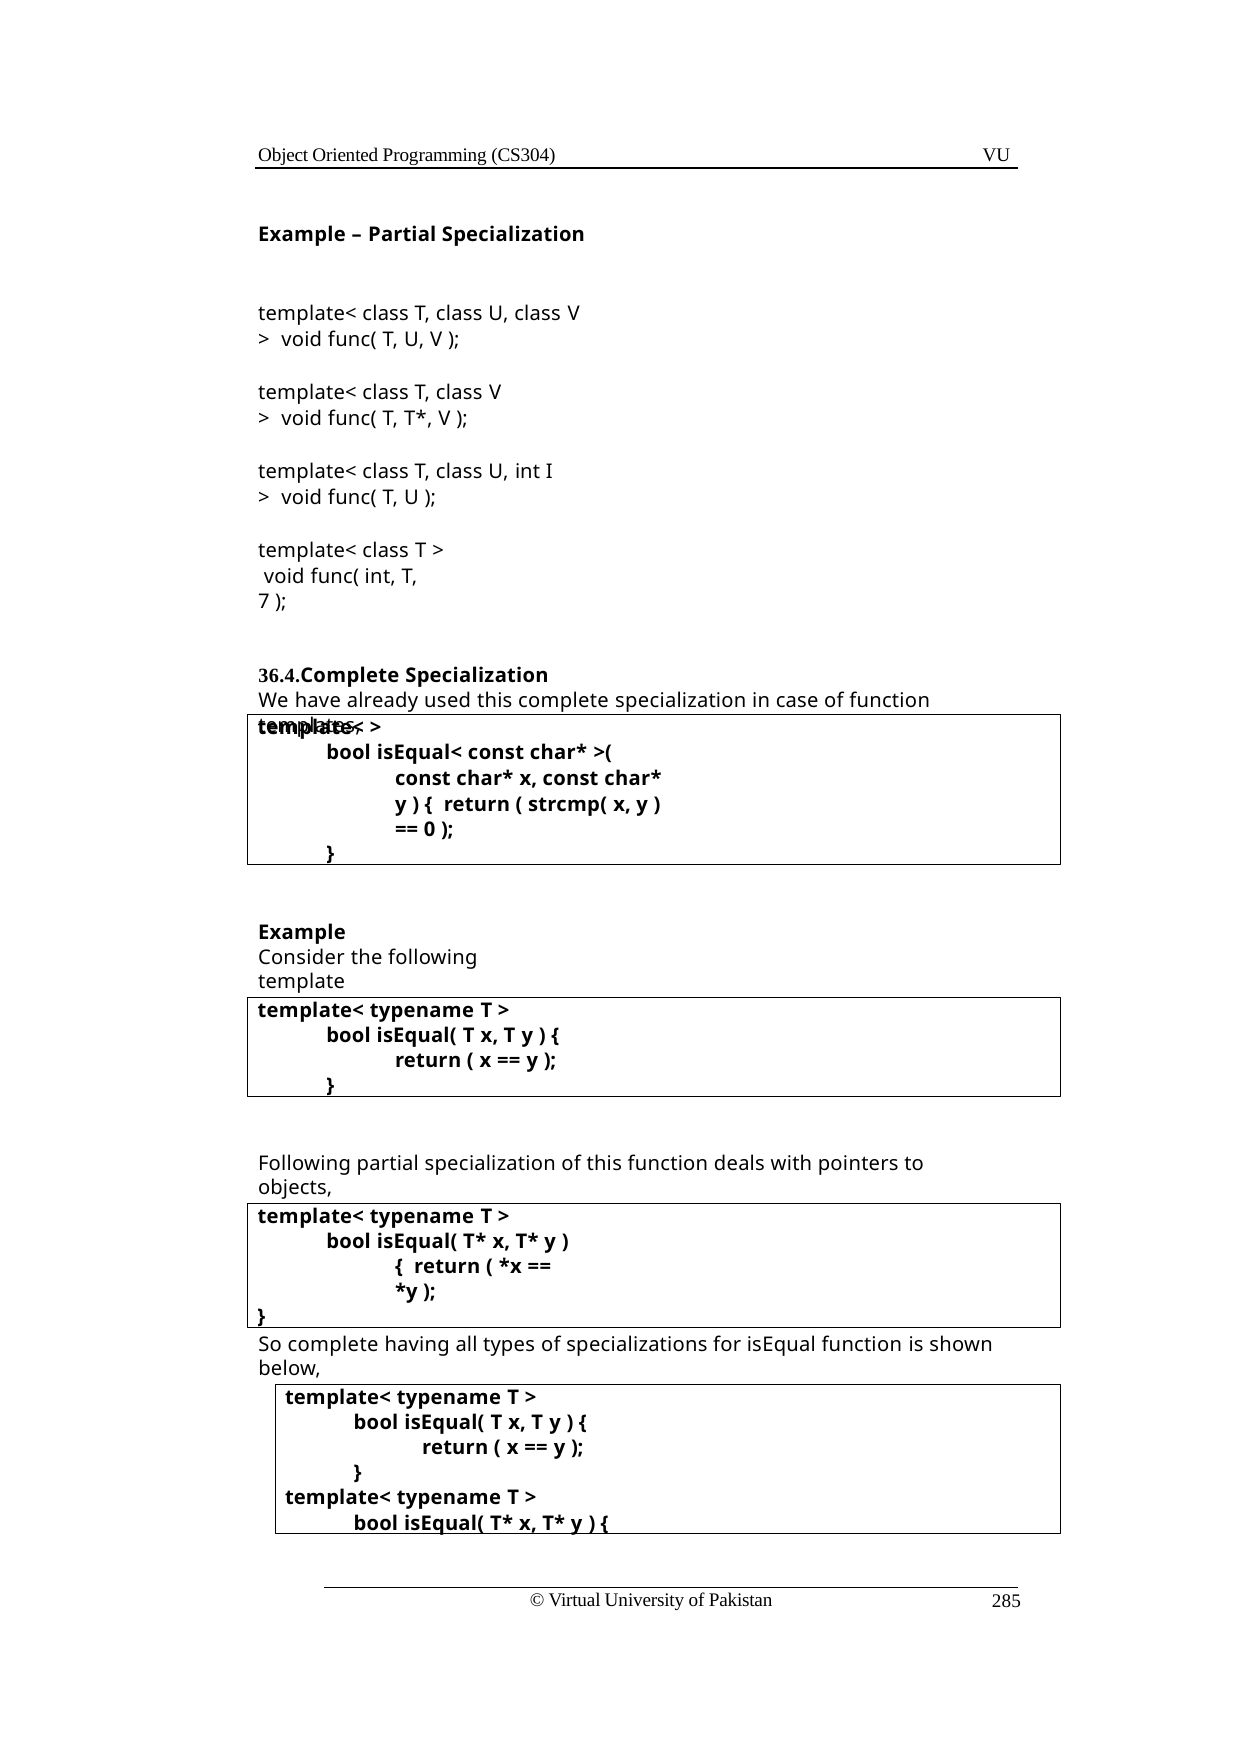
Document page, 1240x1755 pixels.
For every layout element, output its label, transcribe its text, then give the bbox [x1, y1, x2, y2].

text_box © Virtual University of Pakistan [527, 1586, 781, 1610]
text_box Example Consider the following template [256, 919, 561, 993]
text_box So complete having all types of specializations for isEqual function is shown below, [256, 1331, 1035, 1380]
text_box template< typename T > bool isEqual( T x, T y ) { return ( x == y ); } template< typename T > bool isEqual( T* x, T* y ) { [275, 1384, 1061, 1534]
text_box Object Oriented Programming (CS304) [256, 141, 561, 166]
text_box template< typename T > bool isEqual( T x, T y ) { return ( x == y ); } [247, 997, 1061, 1097]
text_box Example – Partial Specialization template< class T, class U, class V > void func( T, U, V ); template< class T, class V > void func( T, T*, V ); template< class T, class U, int I > void func( T, U ); template< class T > void func( int, T, 7 ); [256, 220, 590, 613]
text_box 285 [989, 1588, 1023, 1612]
text_box template< > bool isEqual< const char* >( const char* x, const char* y ) { return ( strcmp( x, y ) == 0 ); } [247, 714, 1061, 865]
text_box 36.4.Complete Specialization We have already used this complete specialization in case of function templates, [256, 662, 1003, 714]
text_box VU [980, 141, 1013, 166]
text_box template< typename T > bool isEqual( T* x, T* y ) { return ( *x == *y ); } [247, 1203, 1061, 1328]
text_box Following partial specialization of this function deals with pointers to objects, [256, 1150, 979, 1199]
